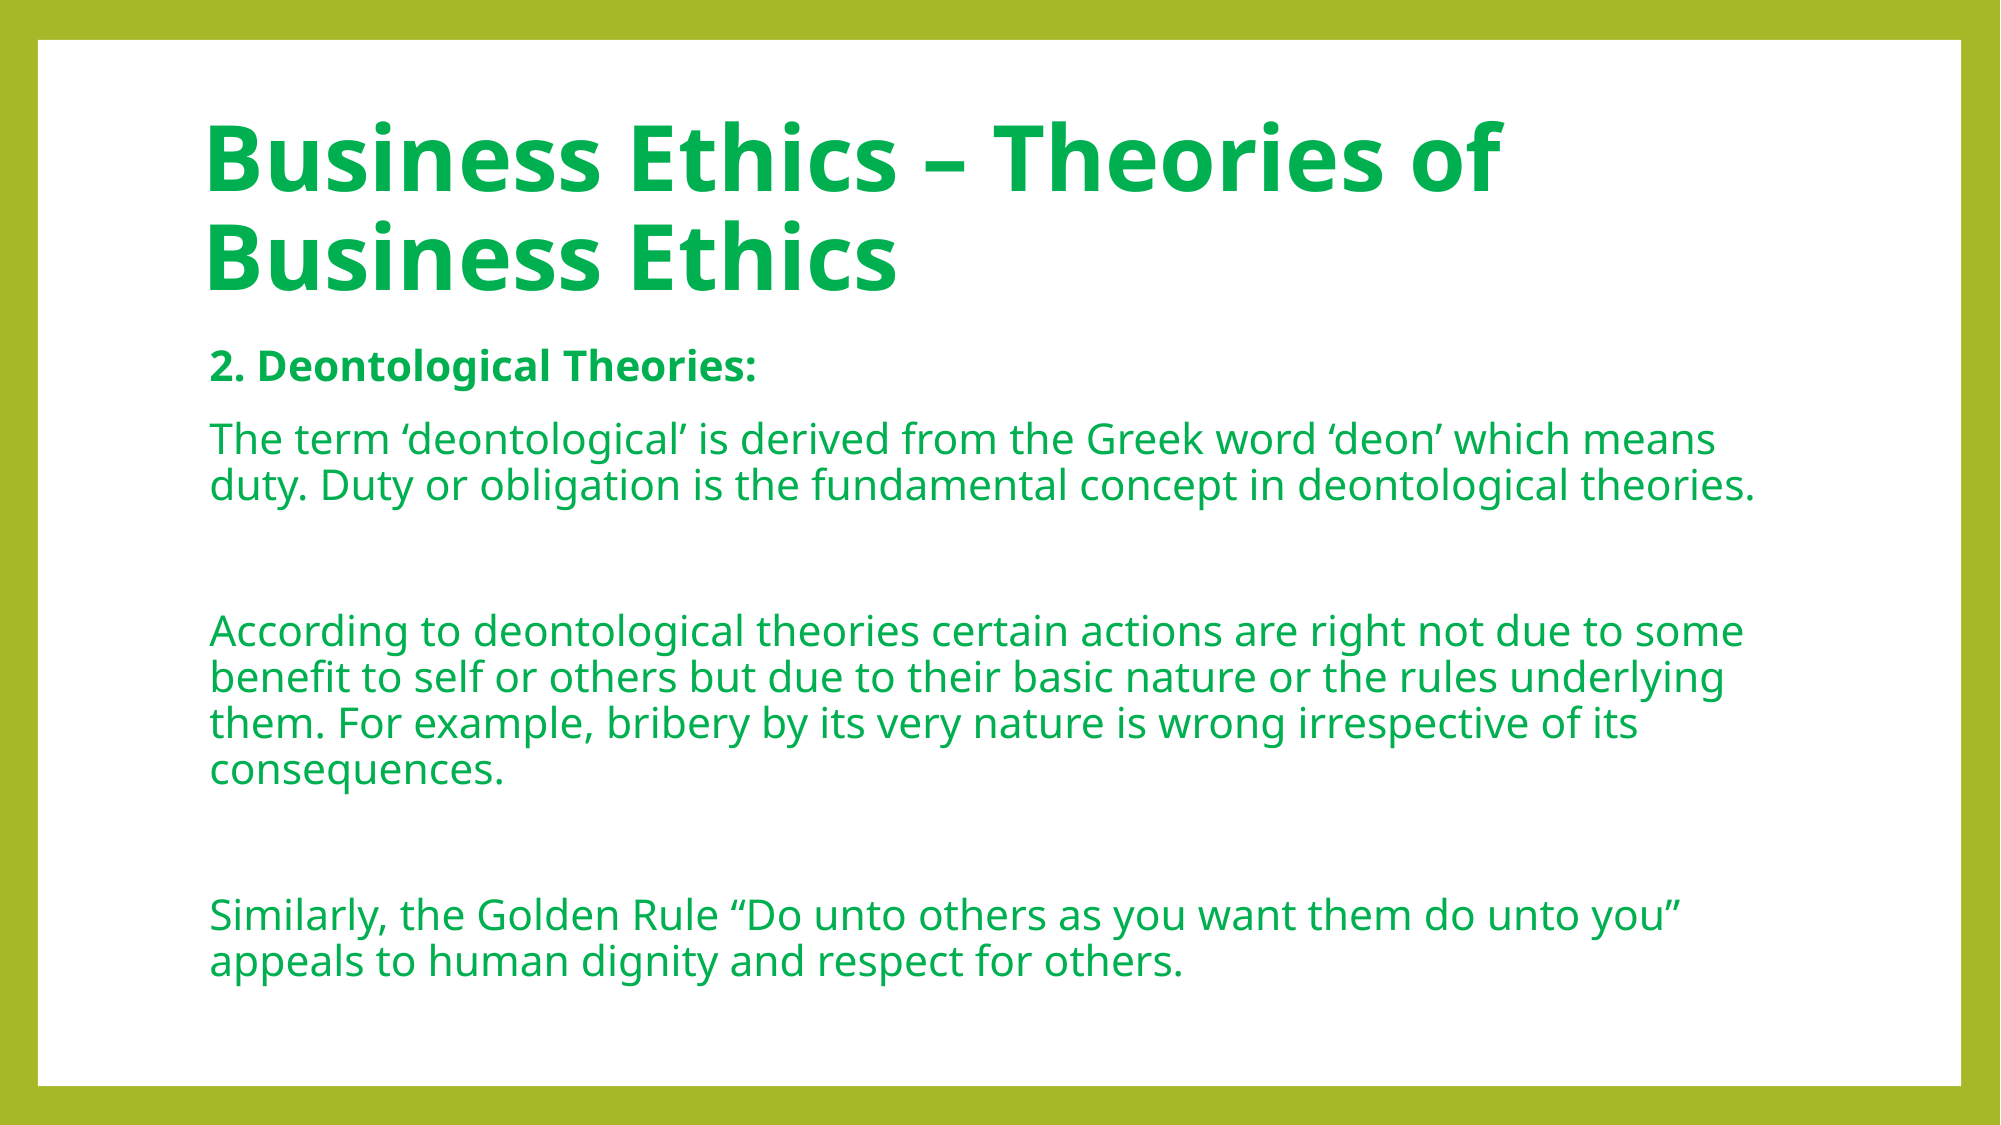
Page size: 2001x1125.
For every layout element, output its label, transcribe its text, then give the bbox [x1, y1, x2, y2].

title Business Ethics – Theories of Business Ethics [187, 99, 1808, 323]
list 2. Deontological Theories: The term ‘deontological’ is derived from the Greek word ‘deon’ which means duty. Duty or obligation is the fundamental concept in deontological theories. According to deontological theories certain actions are right not due to some benefit to self or others but due to their basic nature or the rules underlying them. For example, bribery by its very nature is wrong irrespective of its consequences. Similarly, the Golden Rule “Do unto others as you want them do unto you” appeals to human dignity and respect for others. [187, 337, 1808, 1000]
